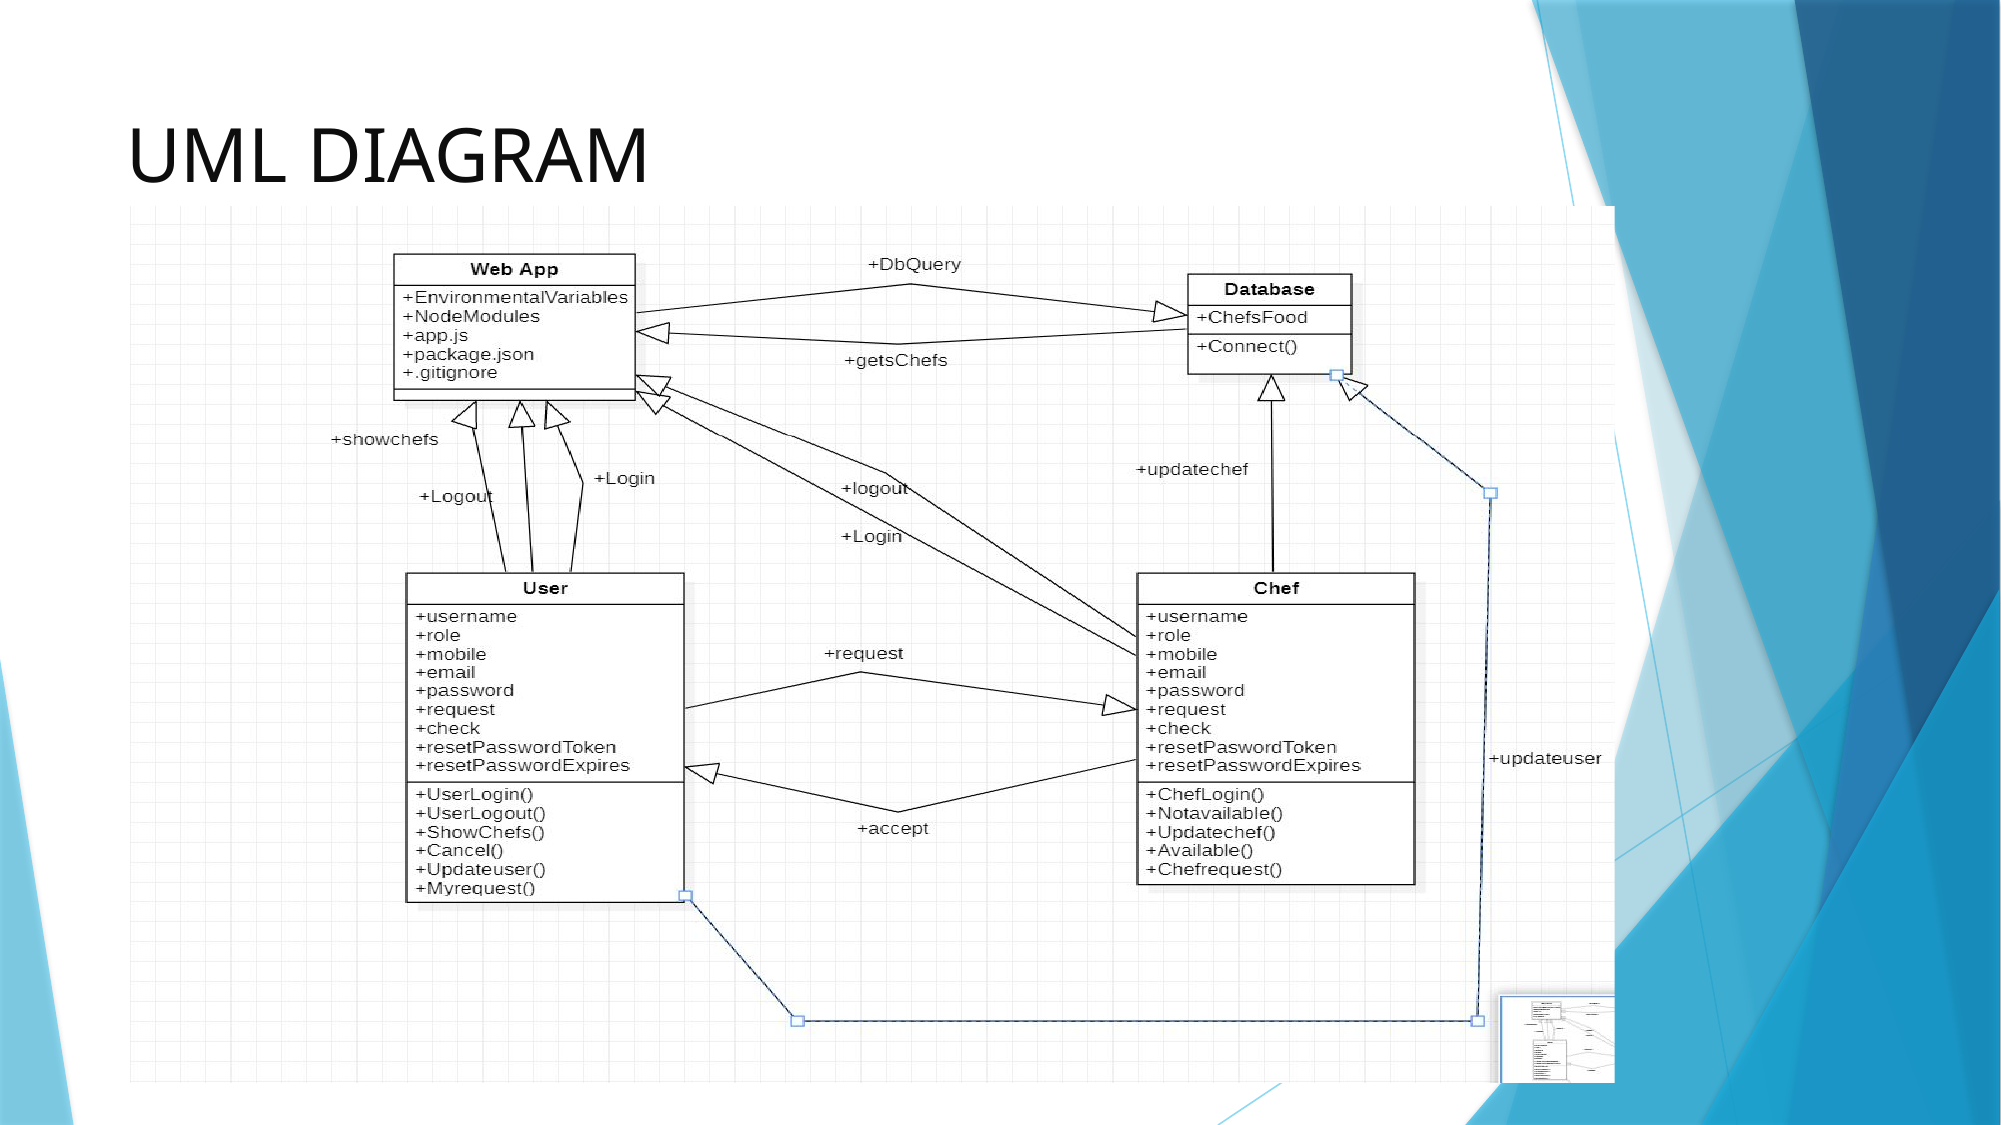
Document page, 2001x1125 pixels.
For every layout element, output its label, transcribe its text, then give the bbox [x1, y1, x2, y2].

title UML DIAGRAM [111, 99, 1522, 317]
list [129, 206, 1616, 1084]
